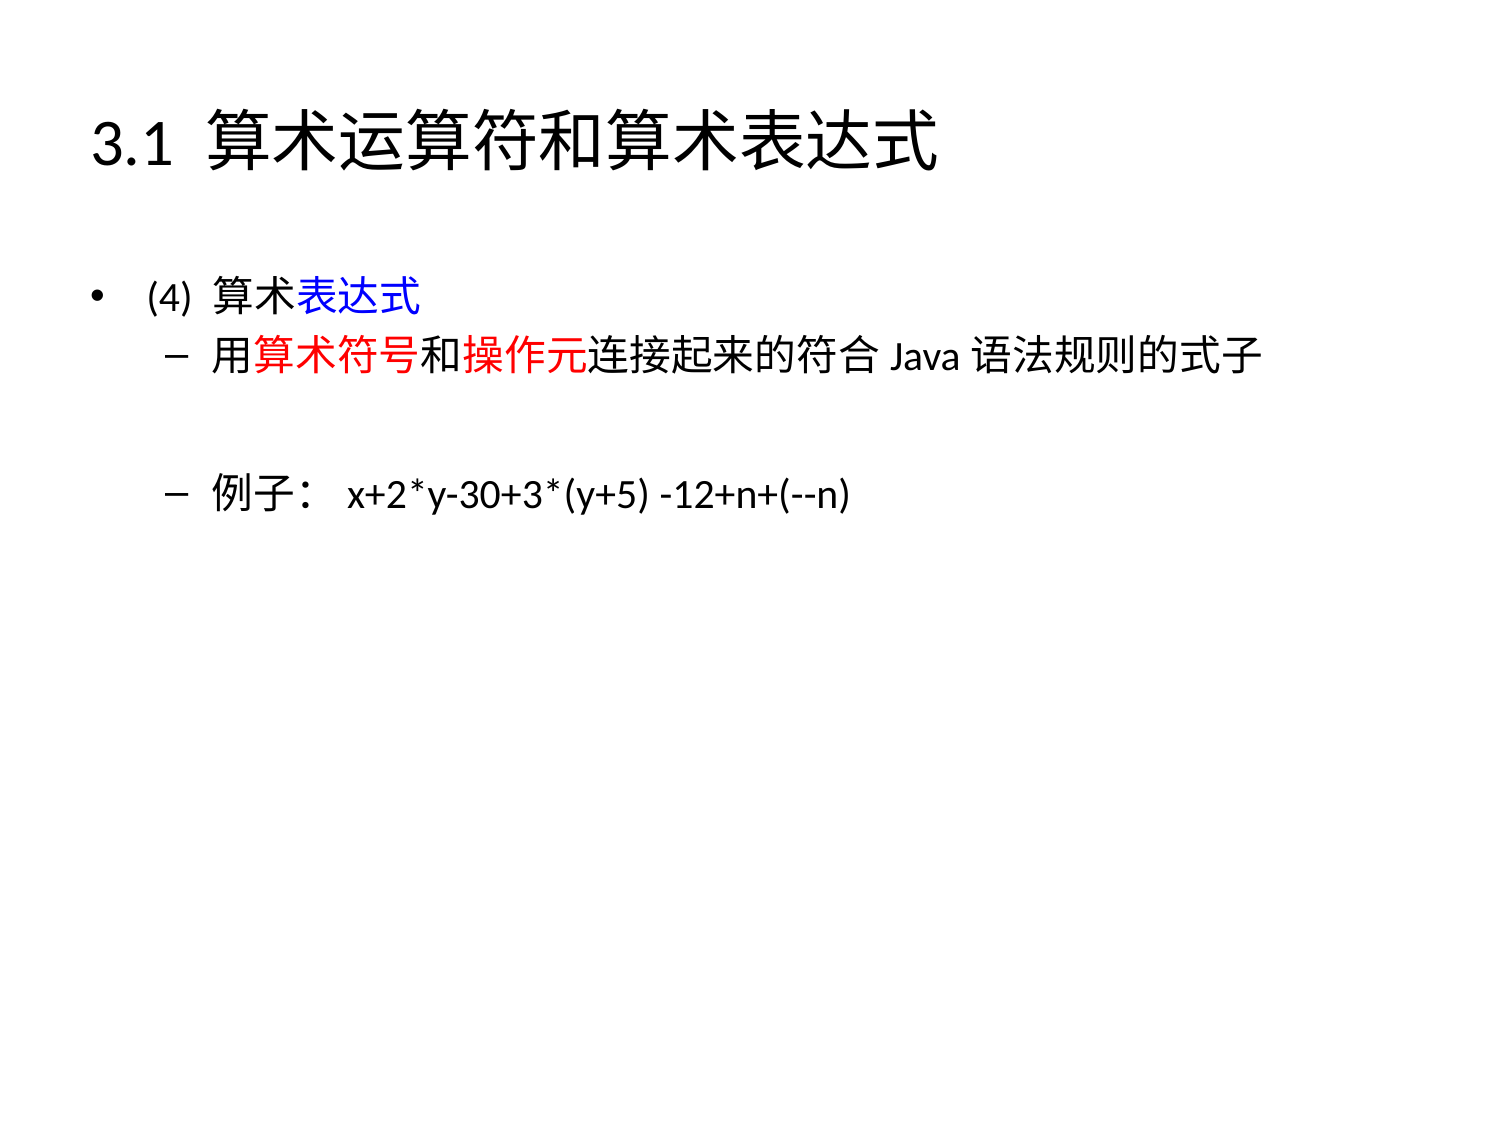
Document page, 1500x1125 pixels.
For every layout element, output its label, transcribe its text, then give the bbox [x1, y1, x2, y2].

list (4) 算术表达式 用算术符号和操作元连接起来的符合Java语法规则的式子 例子：x+2*y-30+3*(y+5) -12+n+(--n) [75, 262, 1425, 1005]
title 3.1 算术运算符和算术表达式 [75, 45, 1425, 233]
